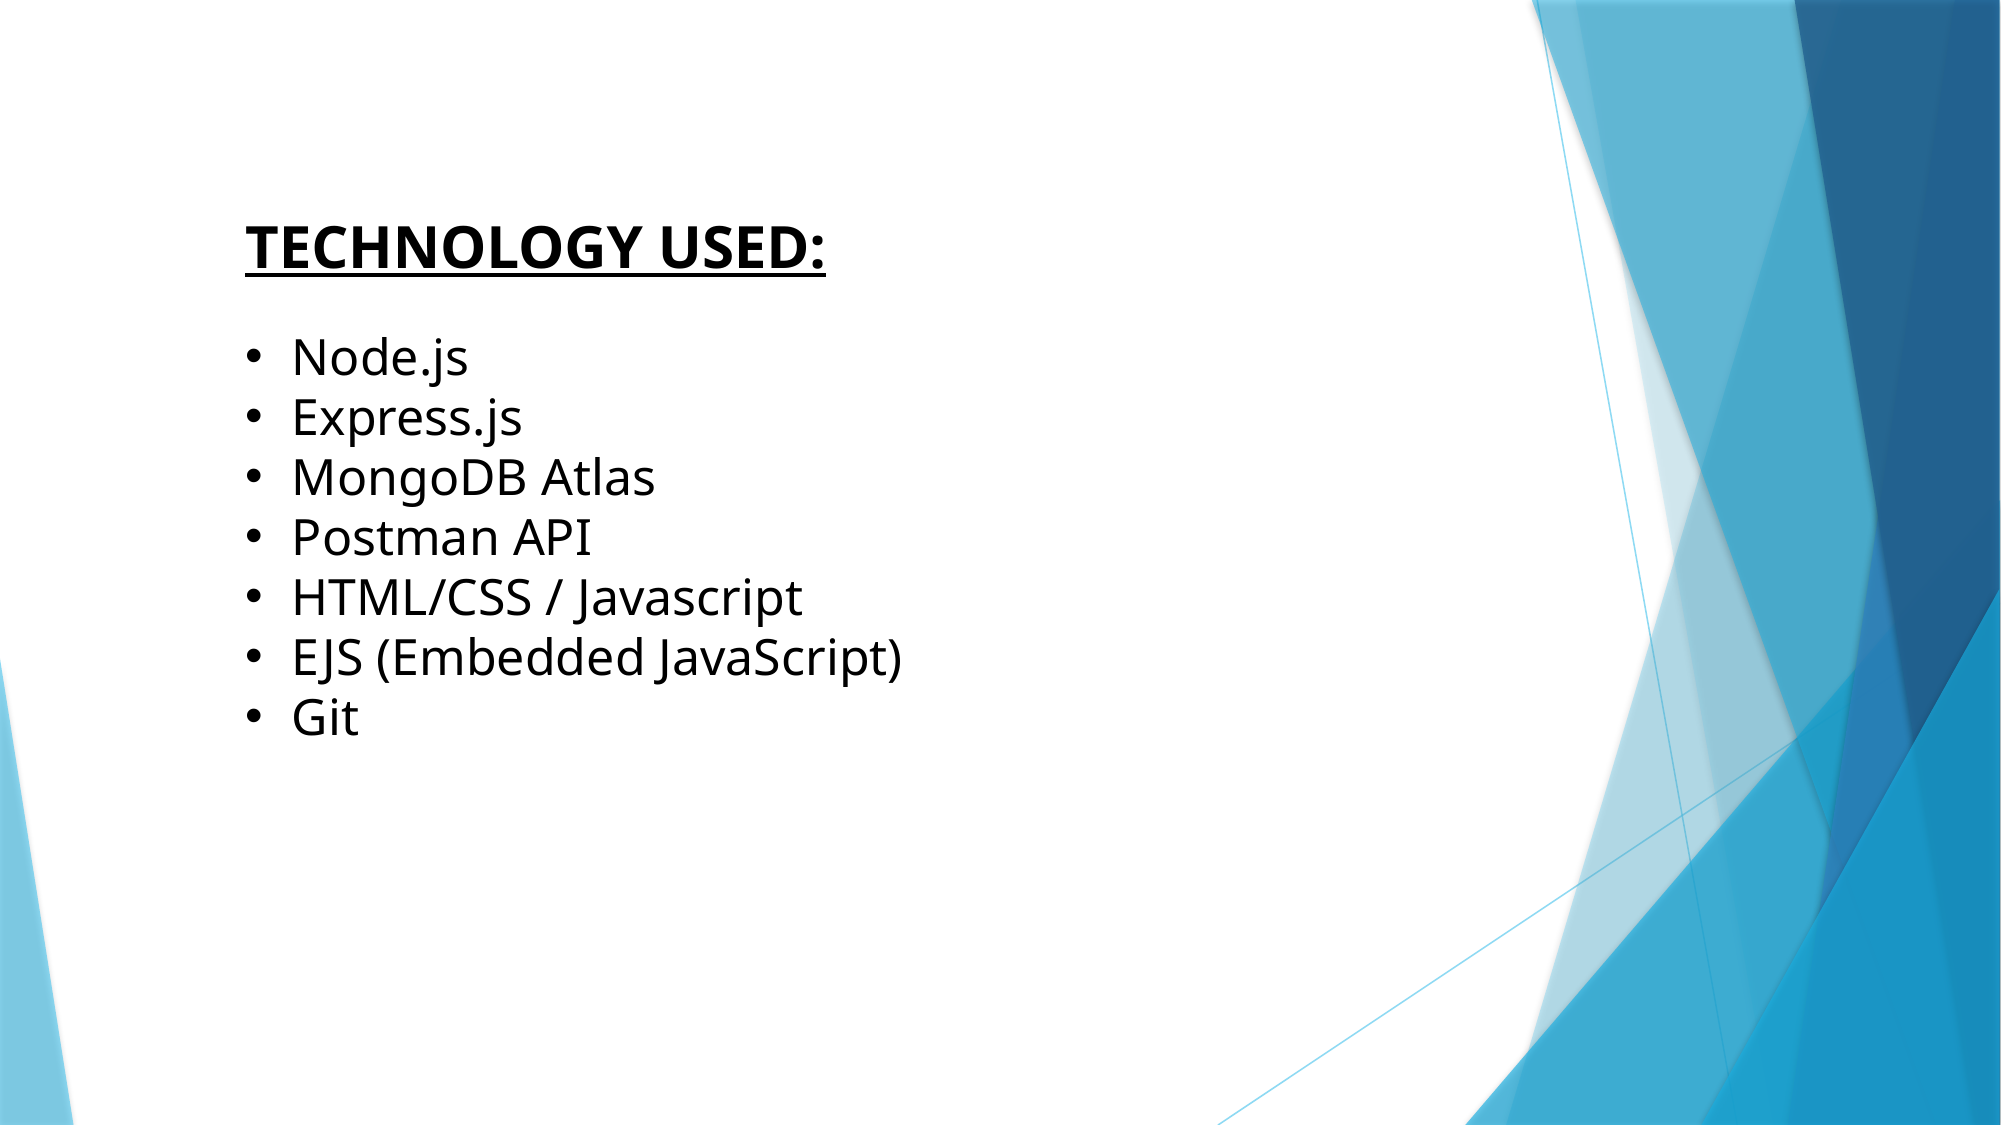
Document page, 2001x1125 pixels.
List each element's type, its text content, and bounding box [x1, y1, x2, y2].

text_box TECHNOLOGY USED: Node.js Express.js MongoDB Atlas Postman API HTML/CSS / Javascript EJS (Embedded JavaScript) Git [230, 202, 1308, 753]
